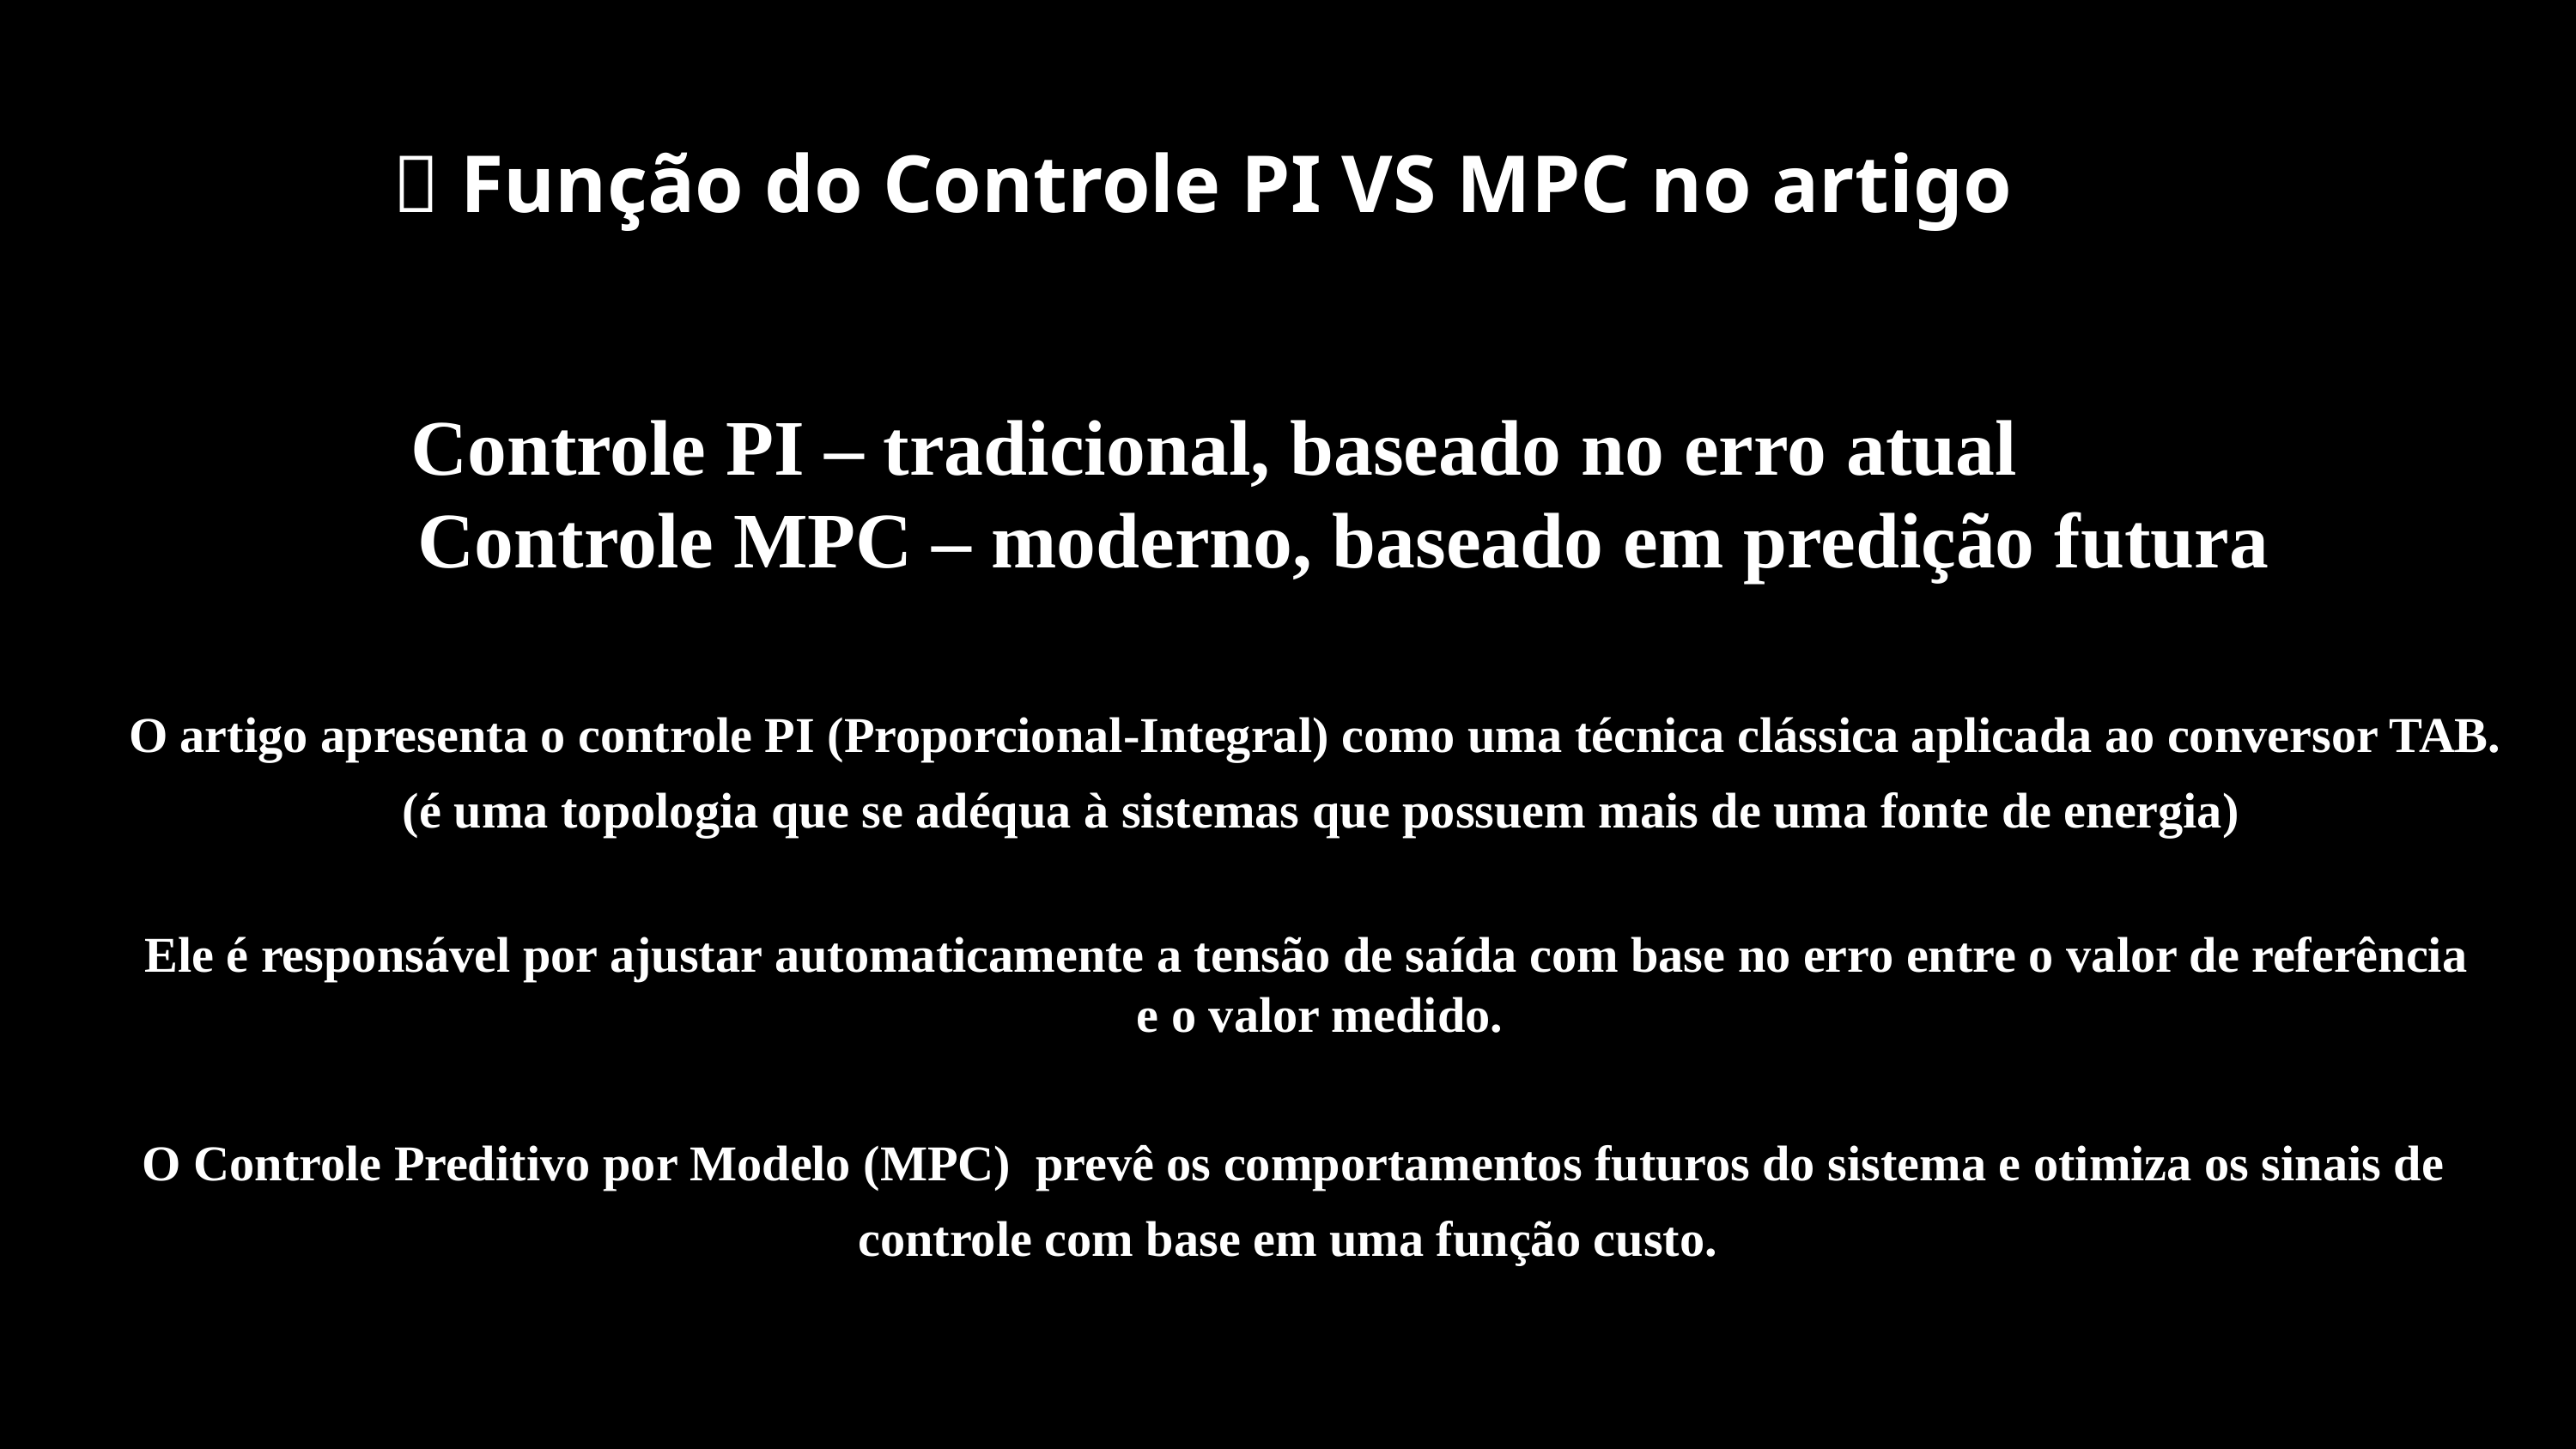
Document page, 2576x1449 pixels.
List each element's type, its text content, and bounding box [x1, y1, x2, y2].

text_box O Controle Preditivo por Modelo (MPC) prevê os comportamentos futuros do sistema e otimiza os sinais de controle com base em uma função custo. [107, 1109, 2469, 1273]
text_box 📌 Função do Controle PI VS MPC no artigo [332, 135, 2074, 228]
text_box O artigo apresenta o controle PI (Proporcional-Integral) como uma técnica clássica aplicada ao conversor TAB. (é uma topologia que se adéqua à sistemas que possuem mais de uma fonte de energia) [106, 681, 2537, 845]
text_box Ele é responsável por ajustar automaticamente a tensão de saída com base no erro entre o valor de referência e o valor medido. [106, 915, 2537, 1049]
text_box ✅ Controle PI – tradicional, baseado no erro atual ✅ Controle MPC – moderno, baseado em predição futura [0, 398, 2353, 584]
